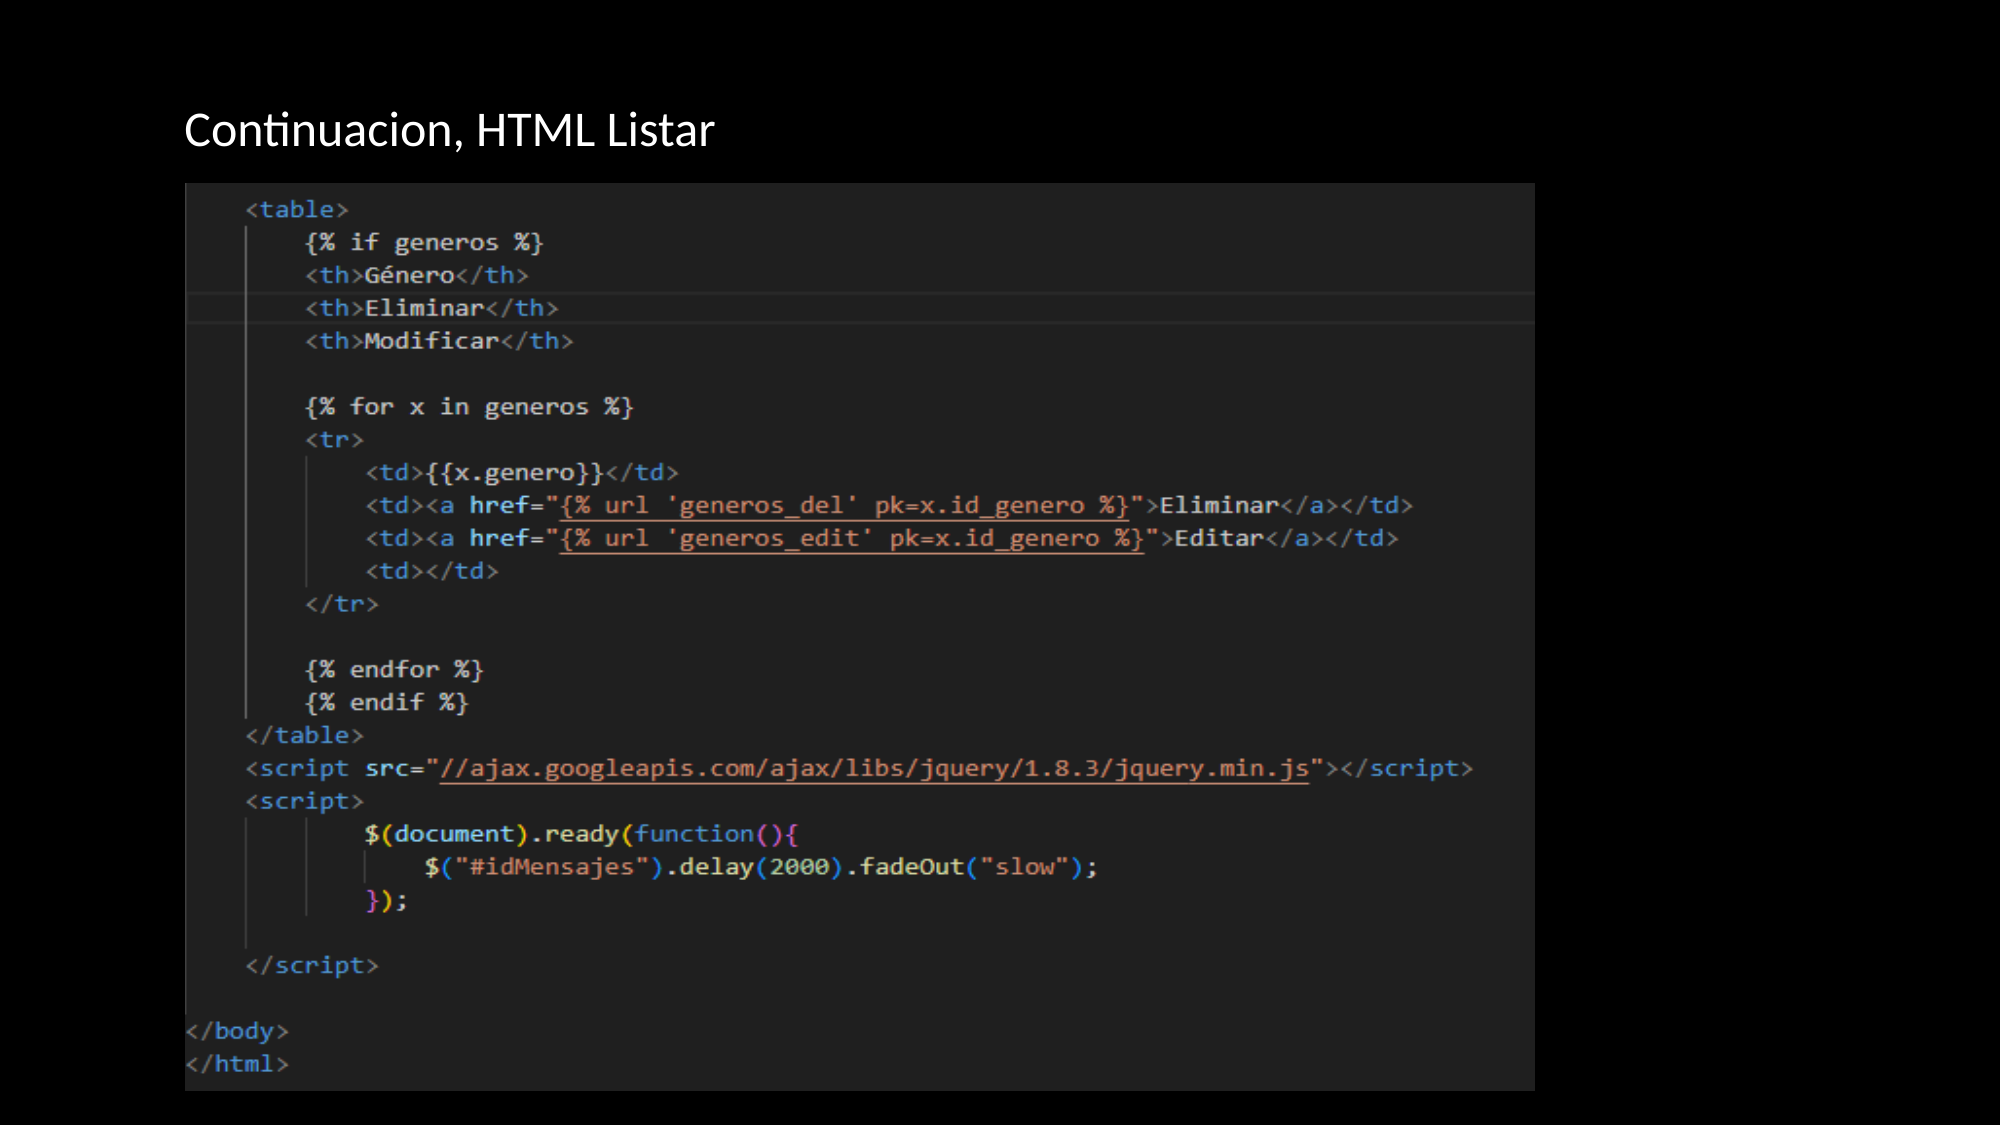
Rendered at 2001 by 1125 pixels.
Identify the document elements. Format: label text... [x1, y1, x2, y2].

text_box Continuacion, HTML Listar [169, 89, 732, 164]
picture [185, 183, 1535, 1091]
